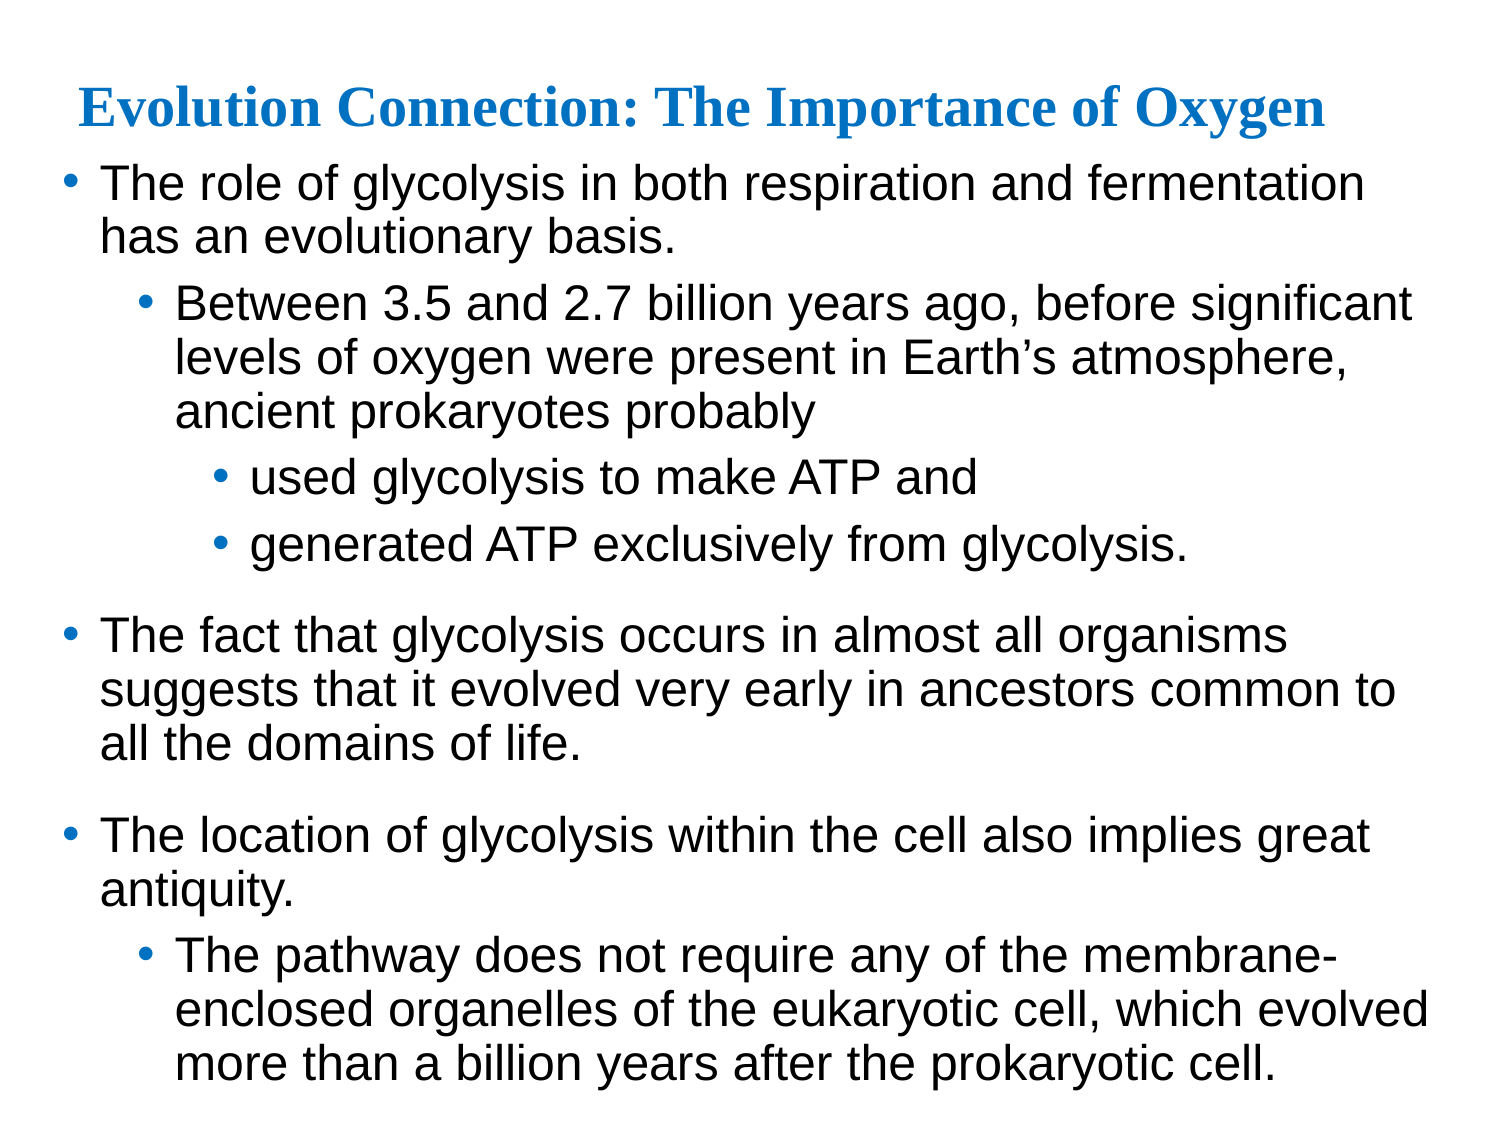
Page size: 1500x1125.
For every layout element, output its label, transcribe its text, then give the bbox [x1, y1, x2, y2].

list The role of glycolysis in both respiration and fermentation has an evolutionary basis. Between 3.5 and 2.7 billion years ago, before significant levels of oxygen were present in Earth’s atmosphere, ancient prokaryotes probably used glycolysis to make ATP and generated ATP exclusively from glycolysis. The fact that glycolysis occurs in almost all organisms suggests that it evolved very early in ancestors common to all the domains of life. The location of glycolysis within the cell also implies great antiquity. The pathway does not require any of the membrane-enclosed organelles of the eukaryotic cell, which evolved more than a billion years after the prokaryotic cell. [47, 149, 1449, 1088]
title Evolution Connection: The Importance of Oxygen [63, 69, 1380, 149]
